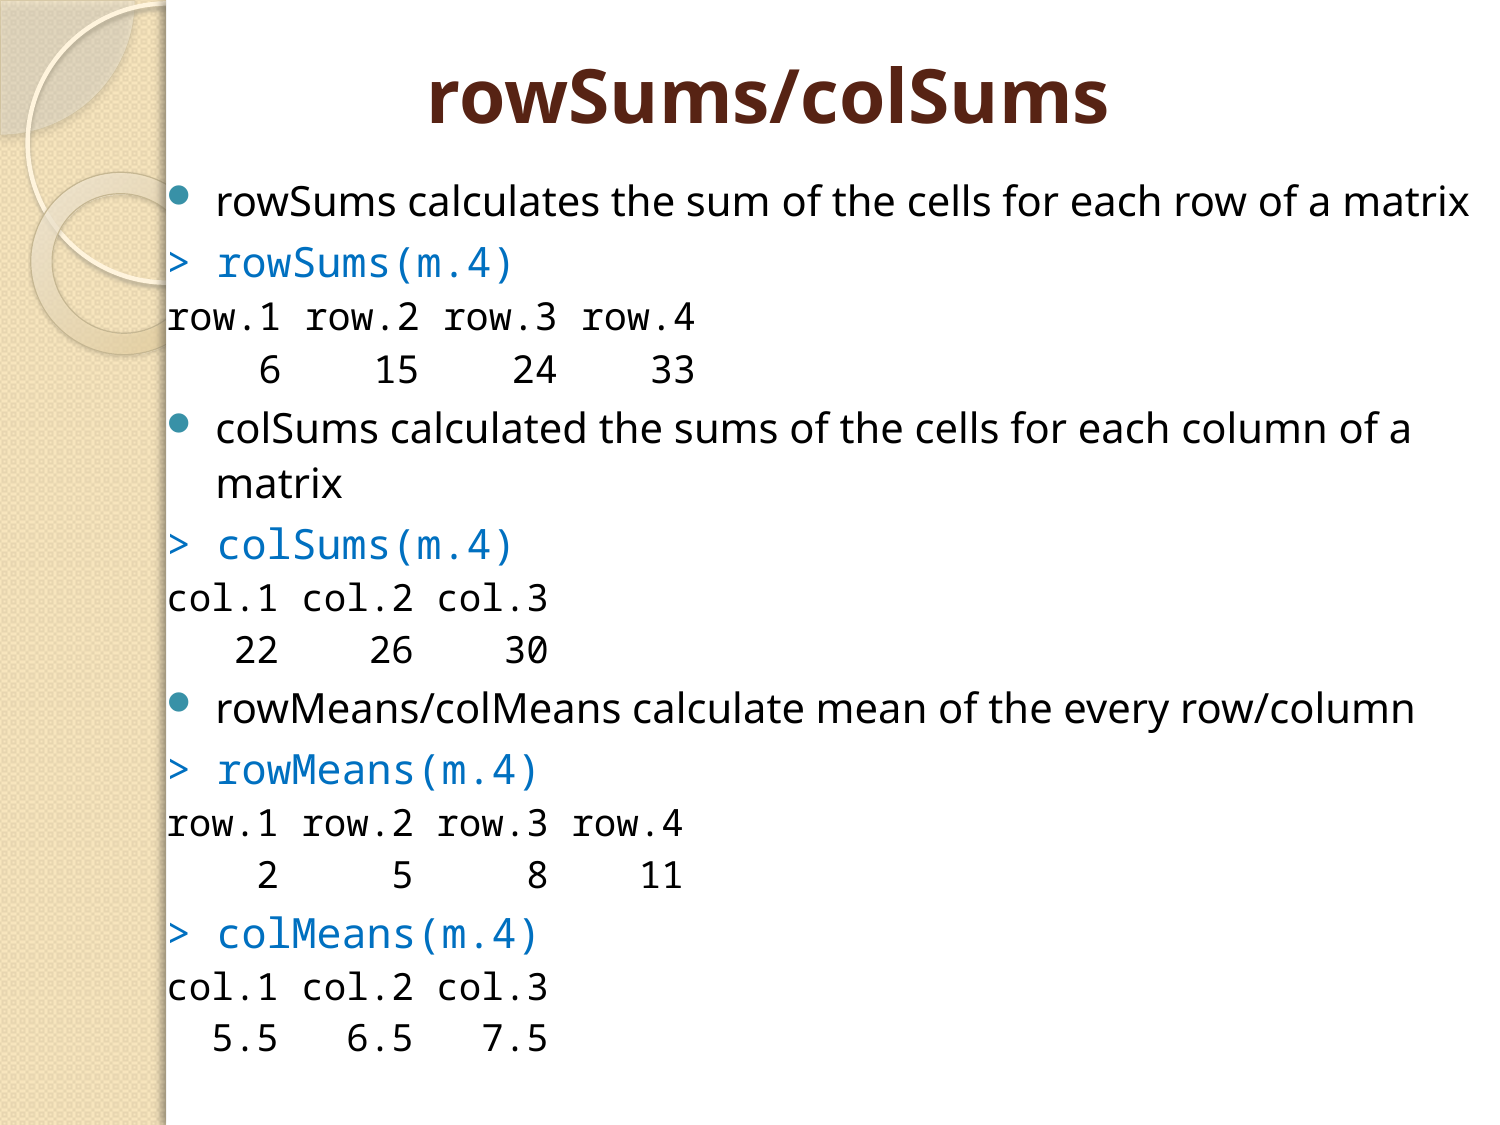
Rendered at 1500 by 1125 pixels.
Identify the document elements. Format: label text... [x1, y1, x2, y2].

title rowSums/colSums [50, 0, 1488, 188]
list rowSums calculates the sum of the cells for each row of a matrix > rowSums(m.4) row.1 row.2 row.3 row.4 6 15 24 33 colSums calculated the sums of the cells for each column of a matrix > colSums(m.4) col.1 col.2 col.3 22 26 30 rowMeans/colMeans calculate mean of the every row/column > rowMeans(m.4) row.1 row.2 row.3 row.4 2 5 8 11 > colMeans(m.4) col.1 col.2 col.3 5.5 6.5 7.5 [137, 162, 1500, 1125]
